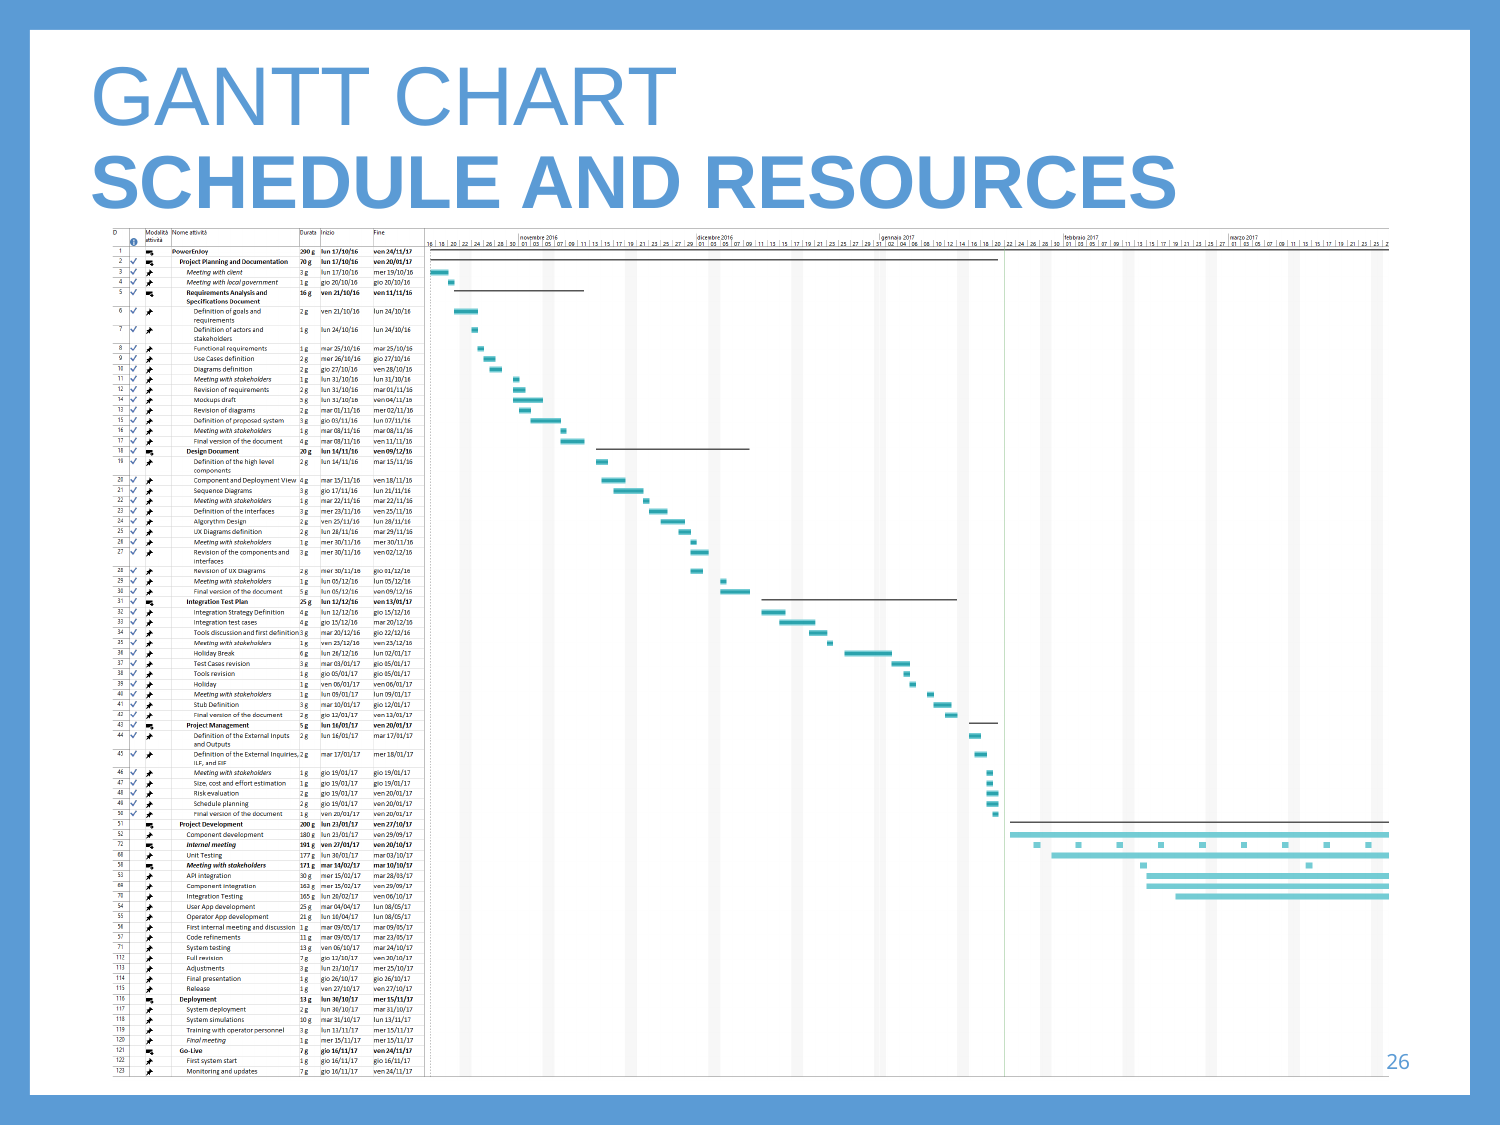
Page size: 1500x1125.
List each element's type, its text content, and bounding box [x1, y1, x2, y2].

picture [110, 228, 1389, 1081]
title GANTT CHART SCHEDULE AND RESOURCES [75, 45, 1425, 233]
slide_number 26 [1074, 1025, 1425, 1100]
